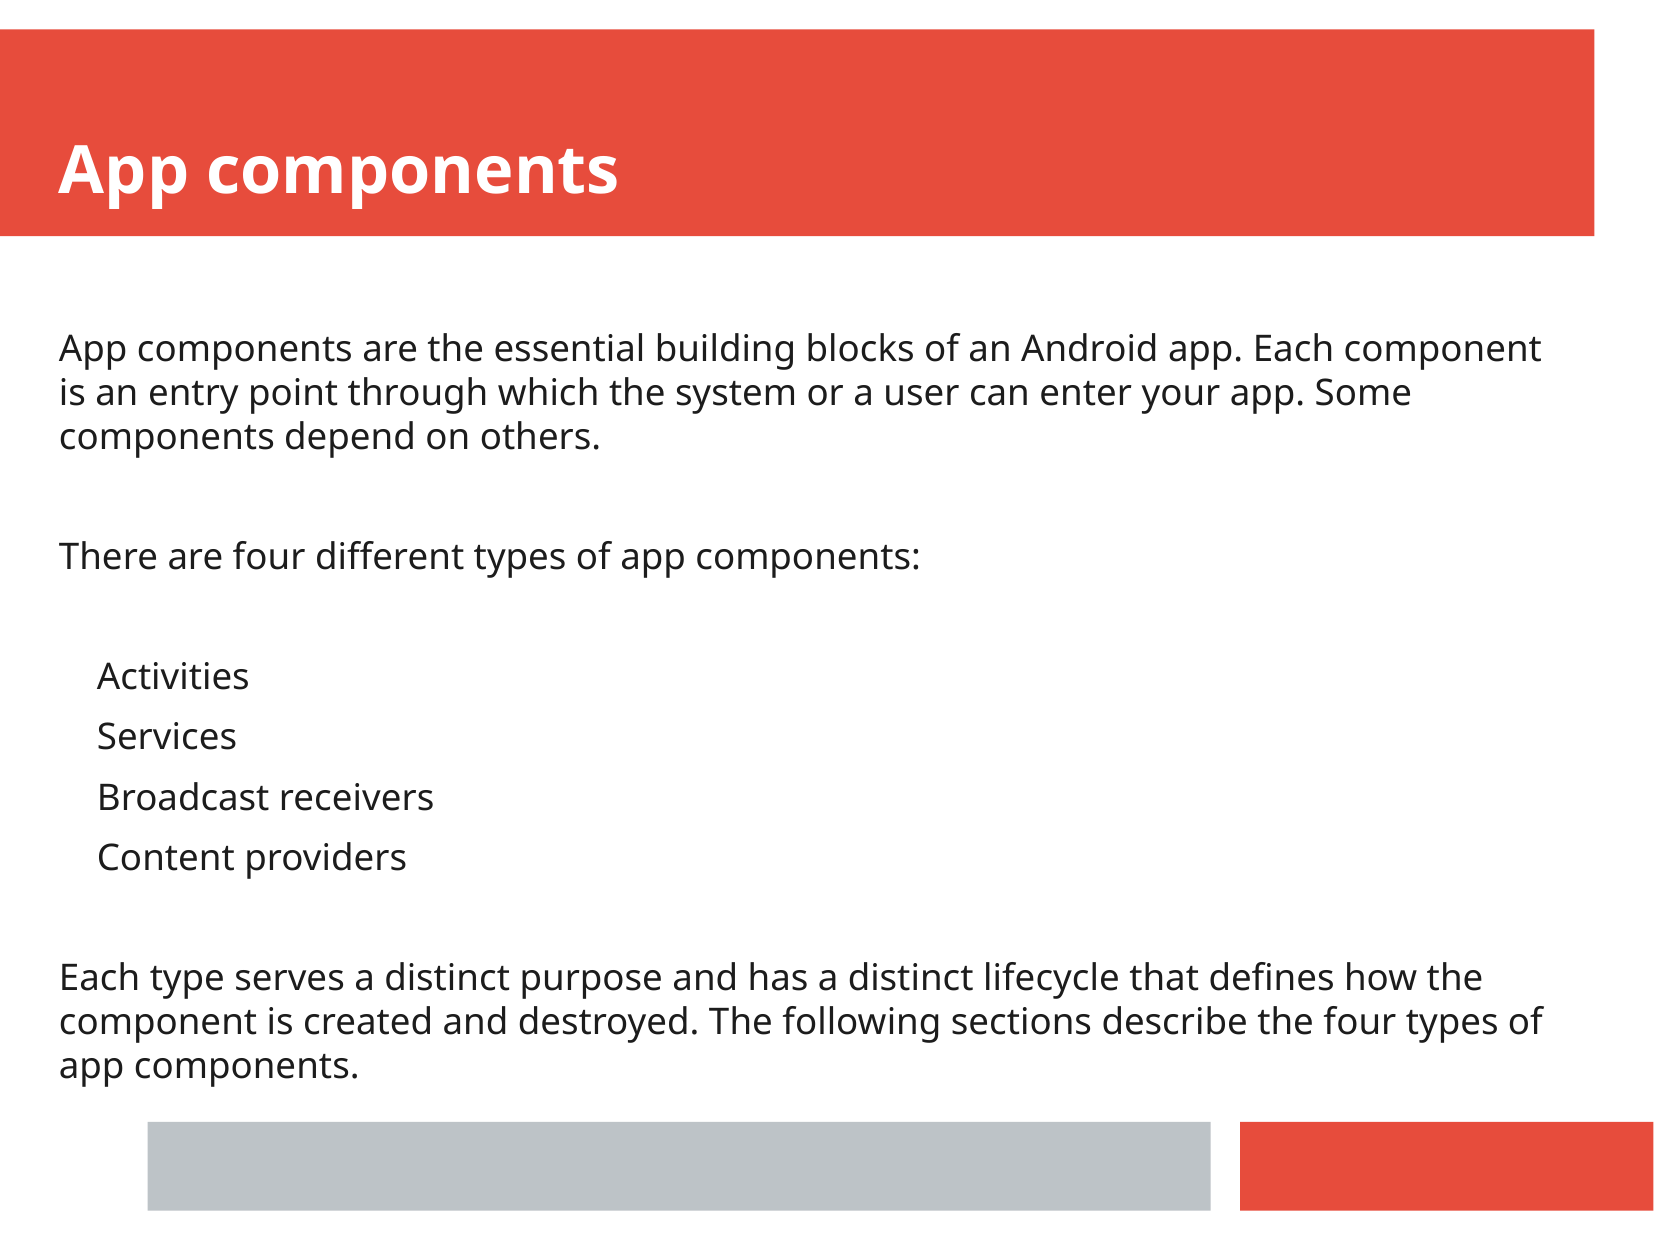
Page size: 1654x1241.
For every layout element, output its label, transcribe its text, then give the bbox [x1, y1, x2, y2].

text_box App components [58, 58, 1595, 207]
text_box App components are the essential building blocks of an Android app. Each component is an entry point through which the system or a user can enter your app. Some components depend on others. There are four different types of app components: Activities Services Broadcast receivers Content providers Each type serves a distinct purpose and has a distinct lifecycle that defines how the component is created and destroyed. The following sections describe the four types of app components. [58, 324, 1565, 1093]
